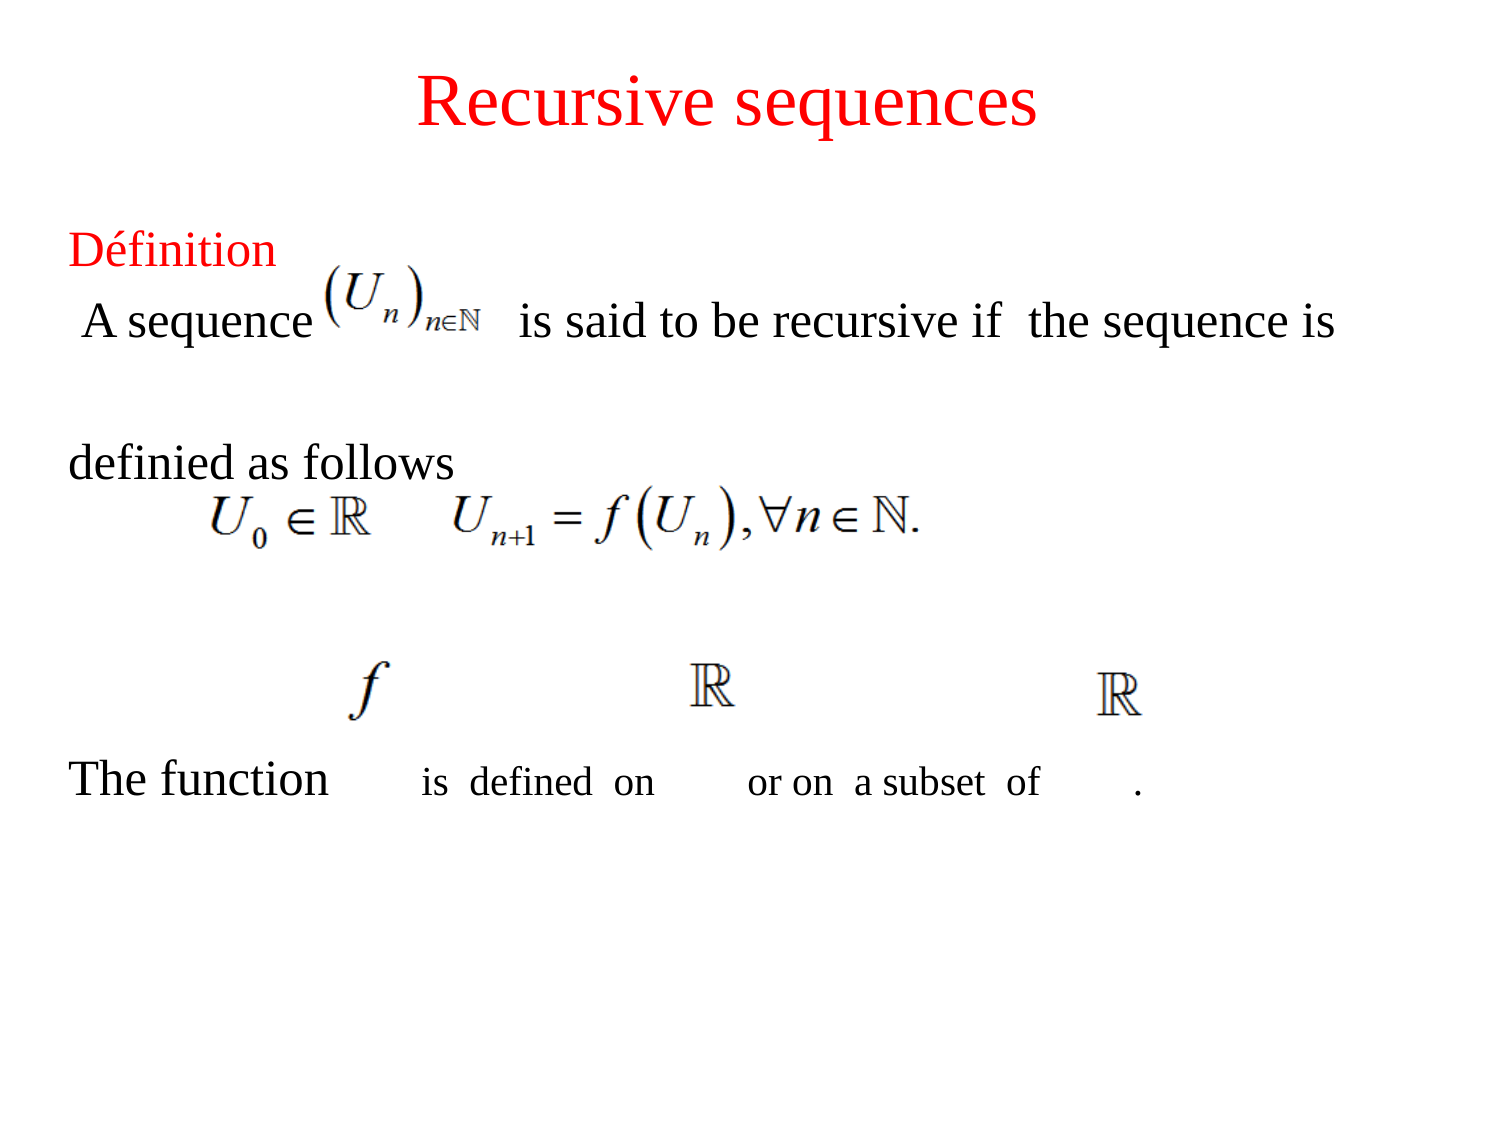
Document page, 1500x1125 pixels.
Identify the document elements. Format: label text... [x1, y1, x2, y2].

picture [685, 656, 740, 717]
title Recursive sequences [291, 30, 1165, 161]
picture [342, 652, 396, 727]
picture [321, 256, 485, 340]
picture [449, 478, 922, 557]
picture [1092, 664, 1146, 725]
picture [206, 487, 376, 553]
